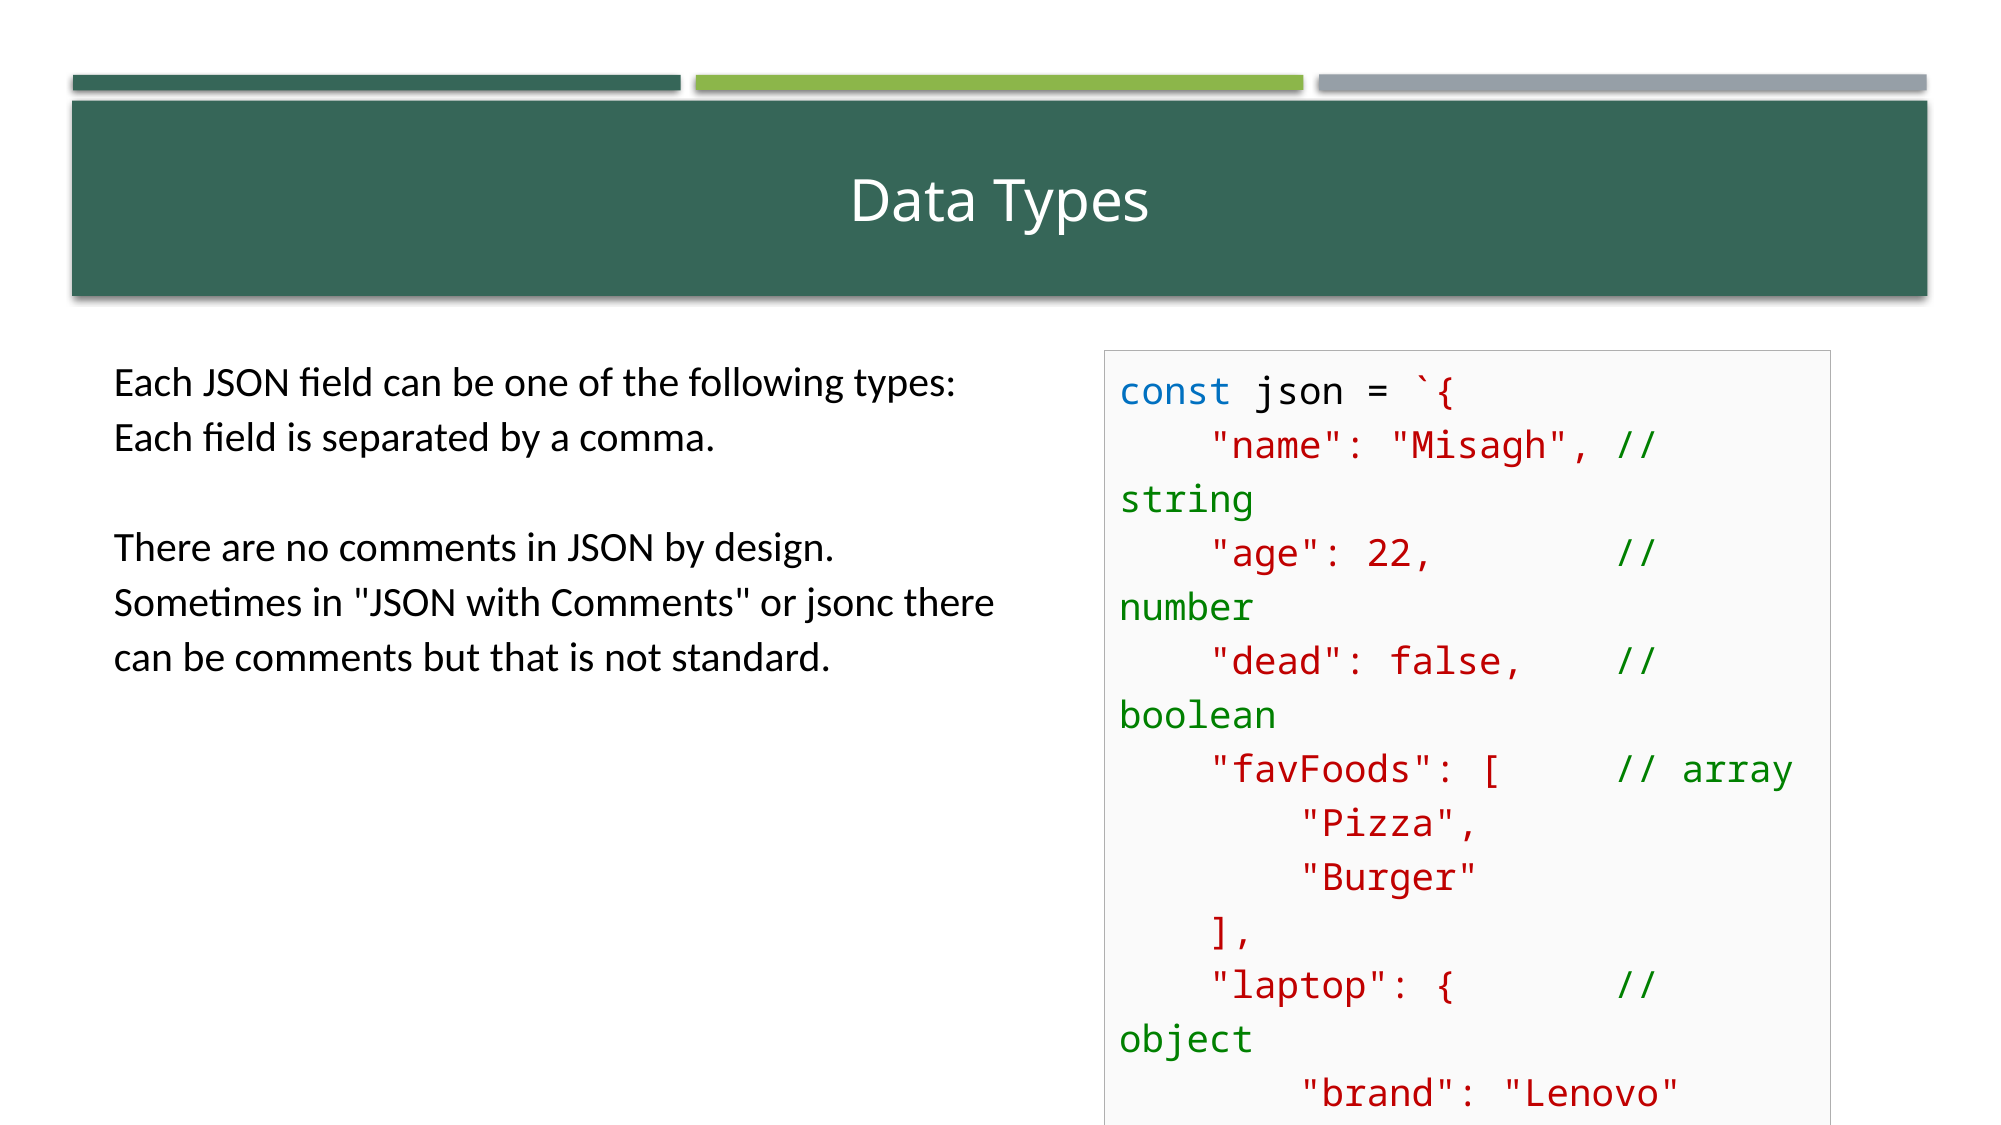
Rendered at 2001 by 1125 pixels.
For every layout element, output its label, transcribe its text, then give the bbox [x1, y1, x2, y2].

text_box const json = `{ "name": "Misagh", // string "age": 22, // number "dead": false, // boolean "favFoods": [ // array "Pizza", "Burger" ], "laptop": { // object "brand": "Lenovo" }, "car": null // null }`; [1104, 350, 1831, 1125]
title Data Types [95, 152, 1905, 241]
text_box Each JSON field can be one of the following types: Each field is separated by a comma. There are no comments in JSON by design. Sometimes in "JSON with Comments" or jsonc there can be comments but that is not standard. [99, 342, 1011, 687]
